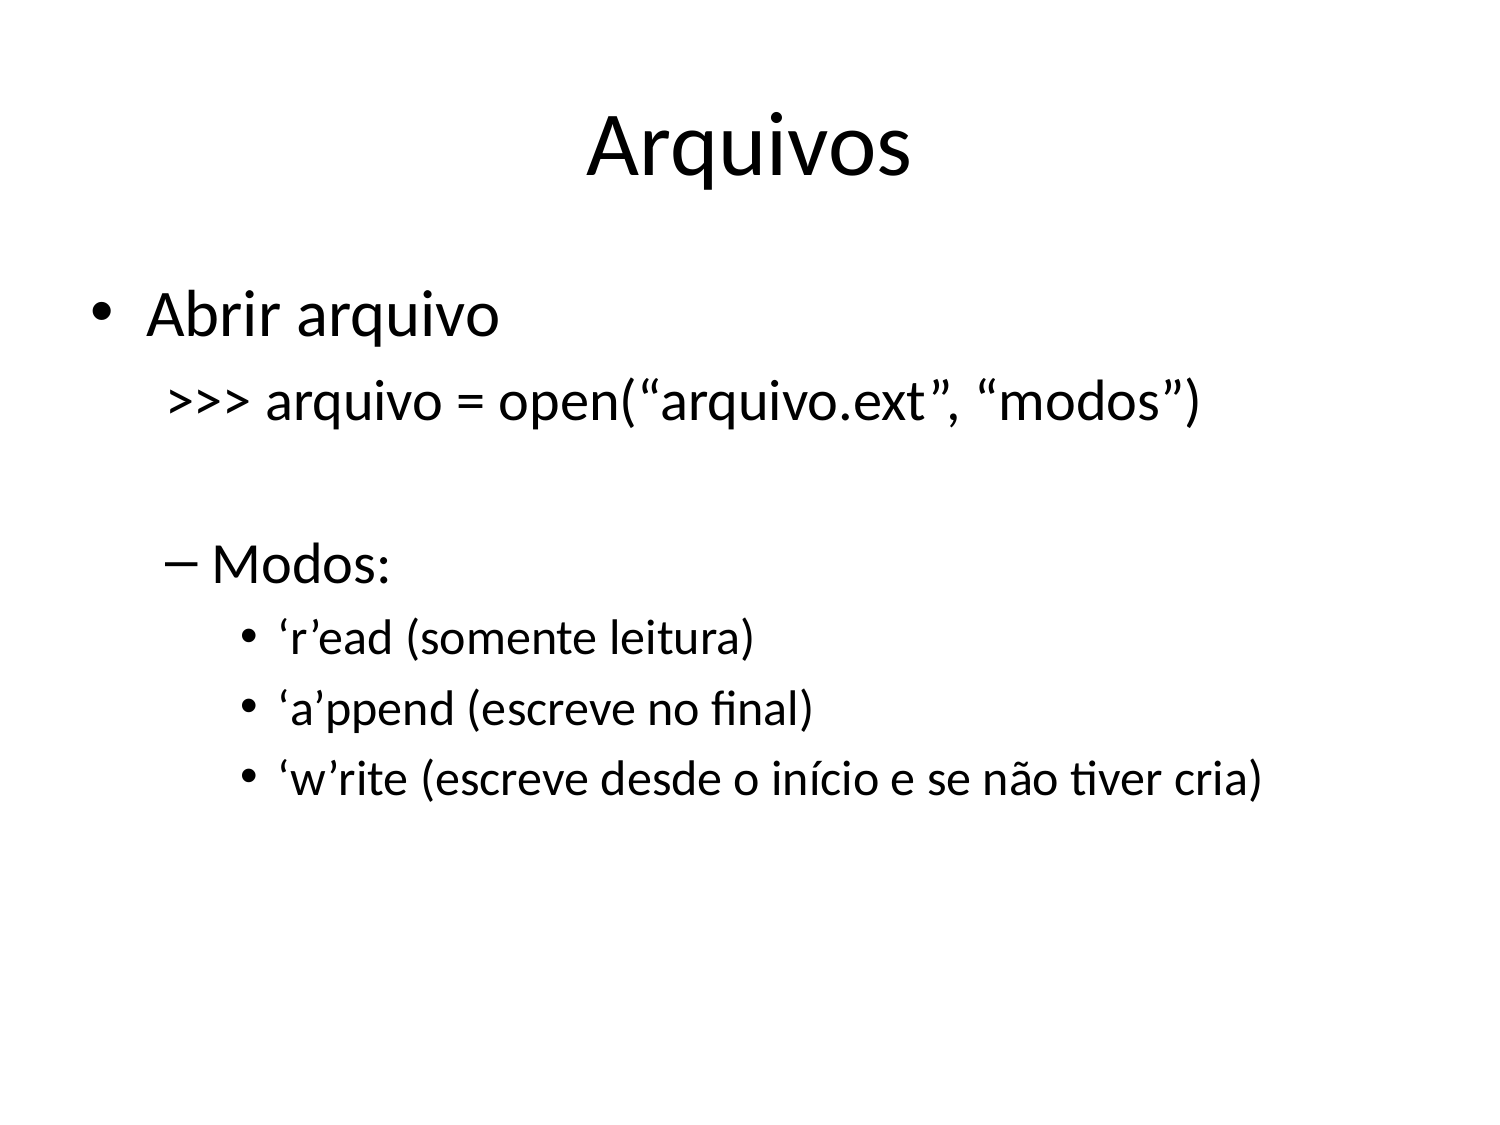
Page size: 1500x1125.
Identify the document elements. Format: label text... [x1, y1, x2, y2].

title Arquivos [75, 45, 1425, 233]
list Abrir arquivo >>> arquivo = open(“arquivo.ext”, “modos”) Modos: ‘r’ead (somente leitura) ‘a’ppend (escreve no final) ‘w’rite (escreve desde o início e se não tiver cria) [75, 262, 1425, 1005]
